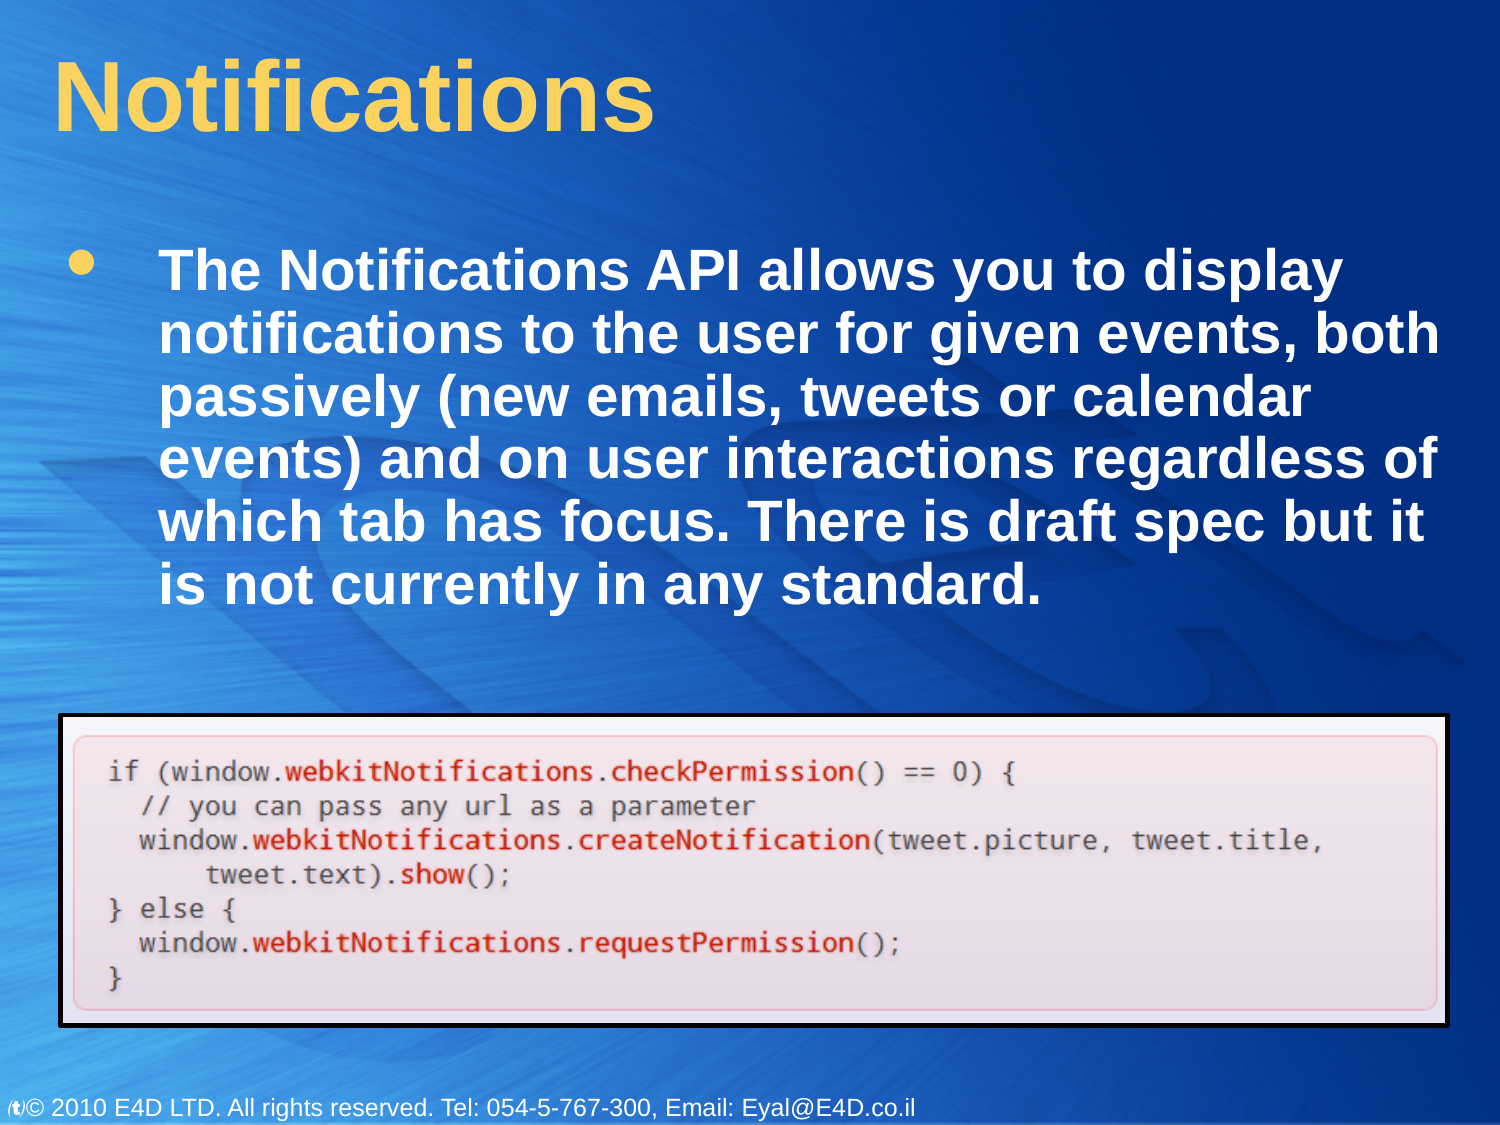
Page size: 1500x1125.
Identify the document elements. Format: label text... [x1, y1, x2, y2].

list The Notifications API allows you to display notifications to the user for given events, both passively (new emails, tweets or calendar events) and on user interactions regardless of which tab has focus. There is draft spec but it is not currently in any standard. [49, 231, 1471, 630]
picture [0, 0, 1500, 1125]
title Notifications [37, 37, 1469, 161]
